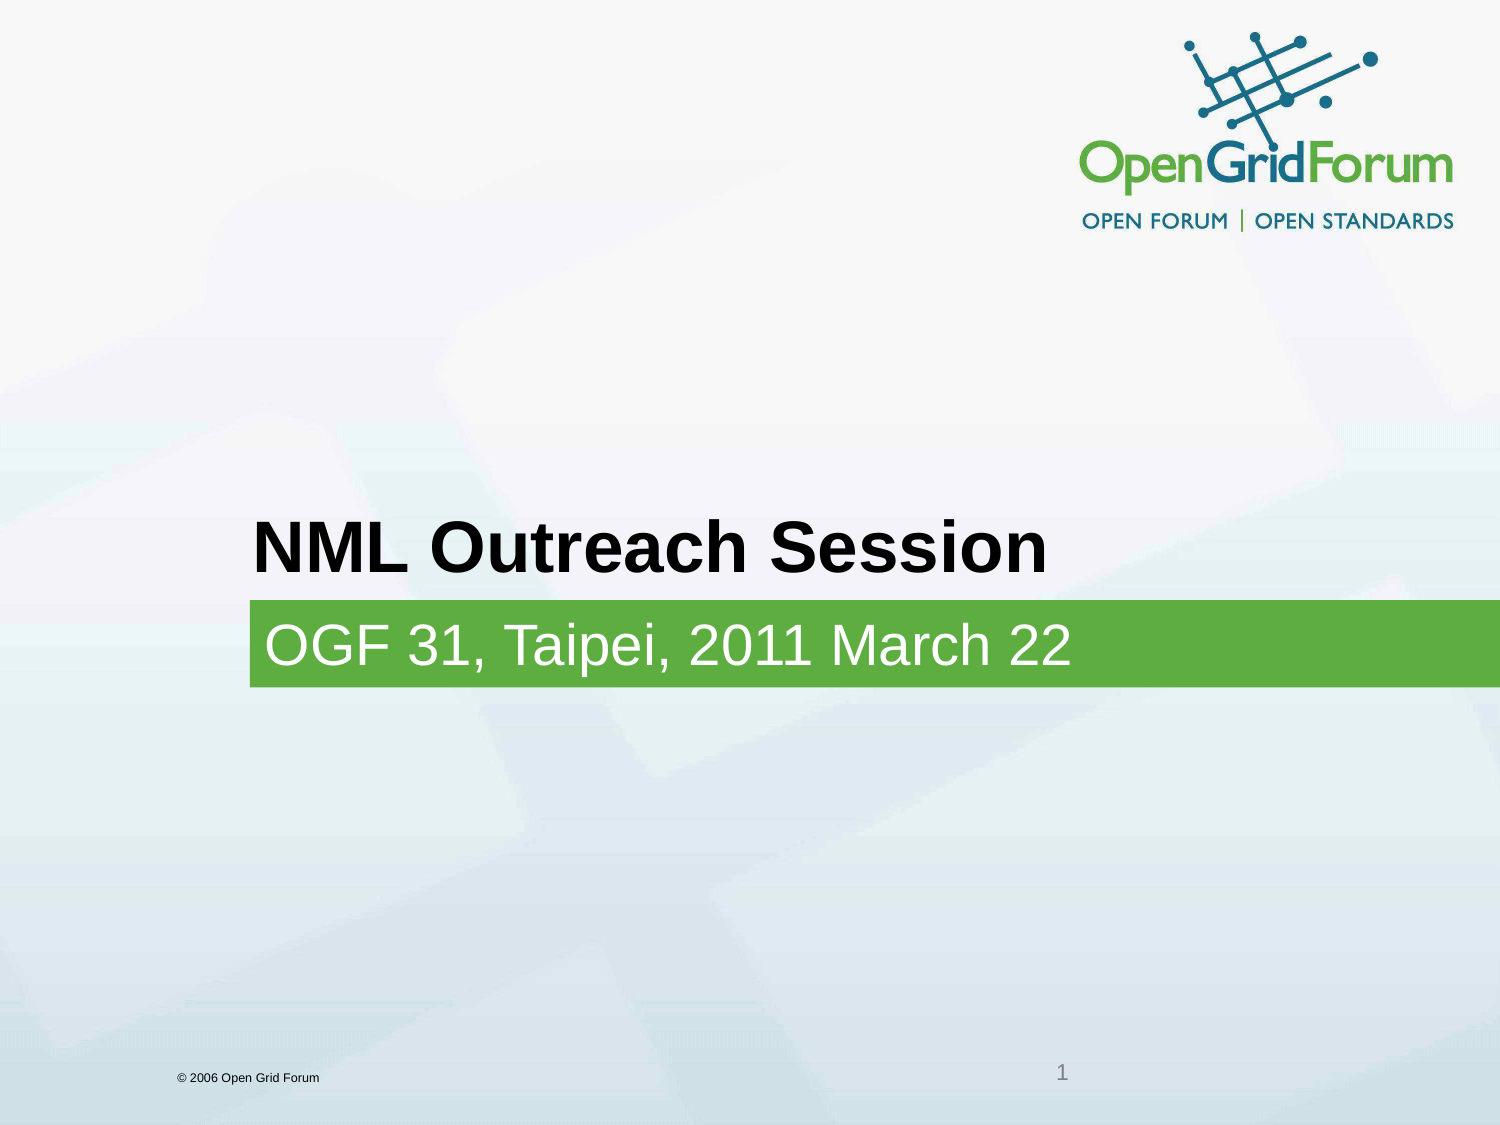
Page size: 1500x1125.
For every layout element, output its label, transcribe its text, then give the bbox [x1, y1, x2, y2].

subtitle OGF 31, Taipei, 2011 March 22 [249, 599, 1500, 688]
title NML Outreach Session [237, 449, 1500, 638]
picture [0, 0, 1500, 1125]
footer 1 [624, 1049, 1500, 1125]
